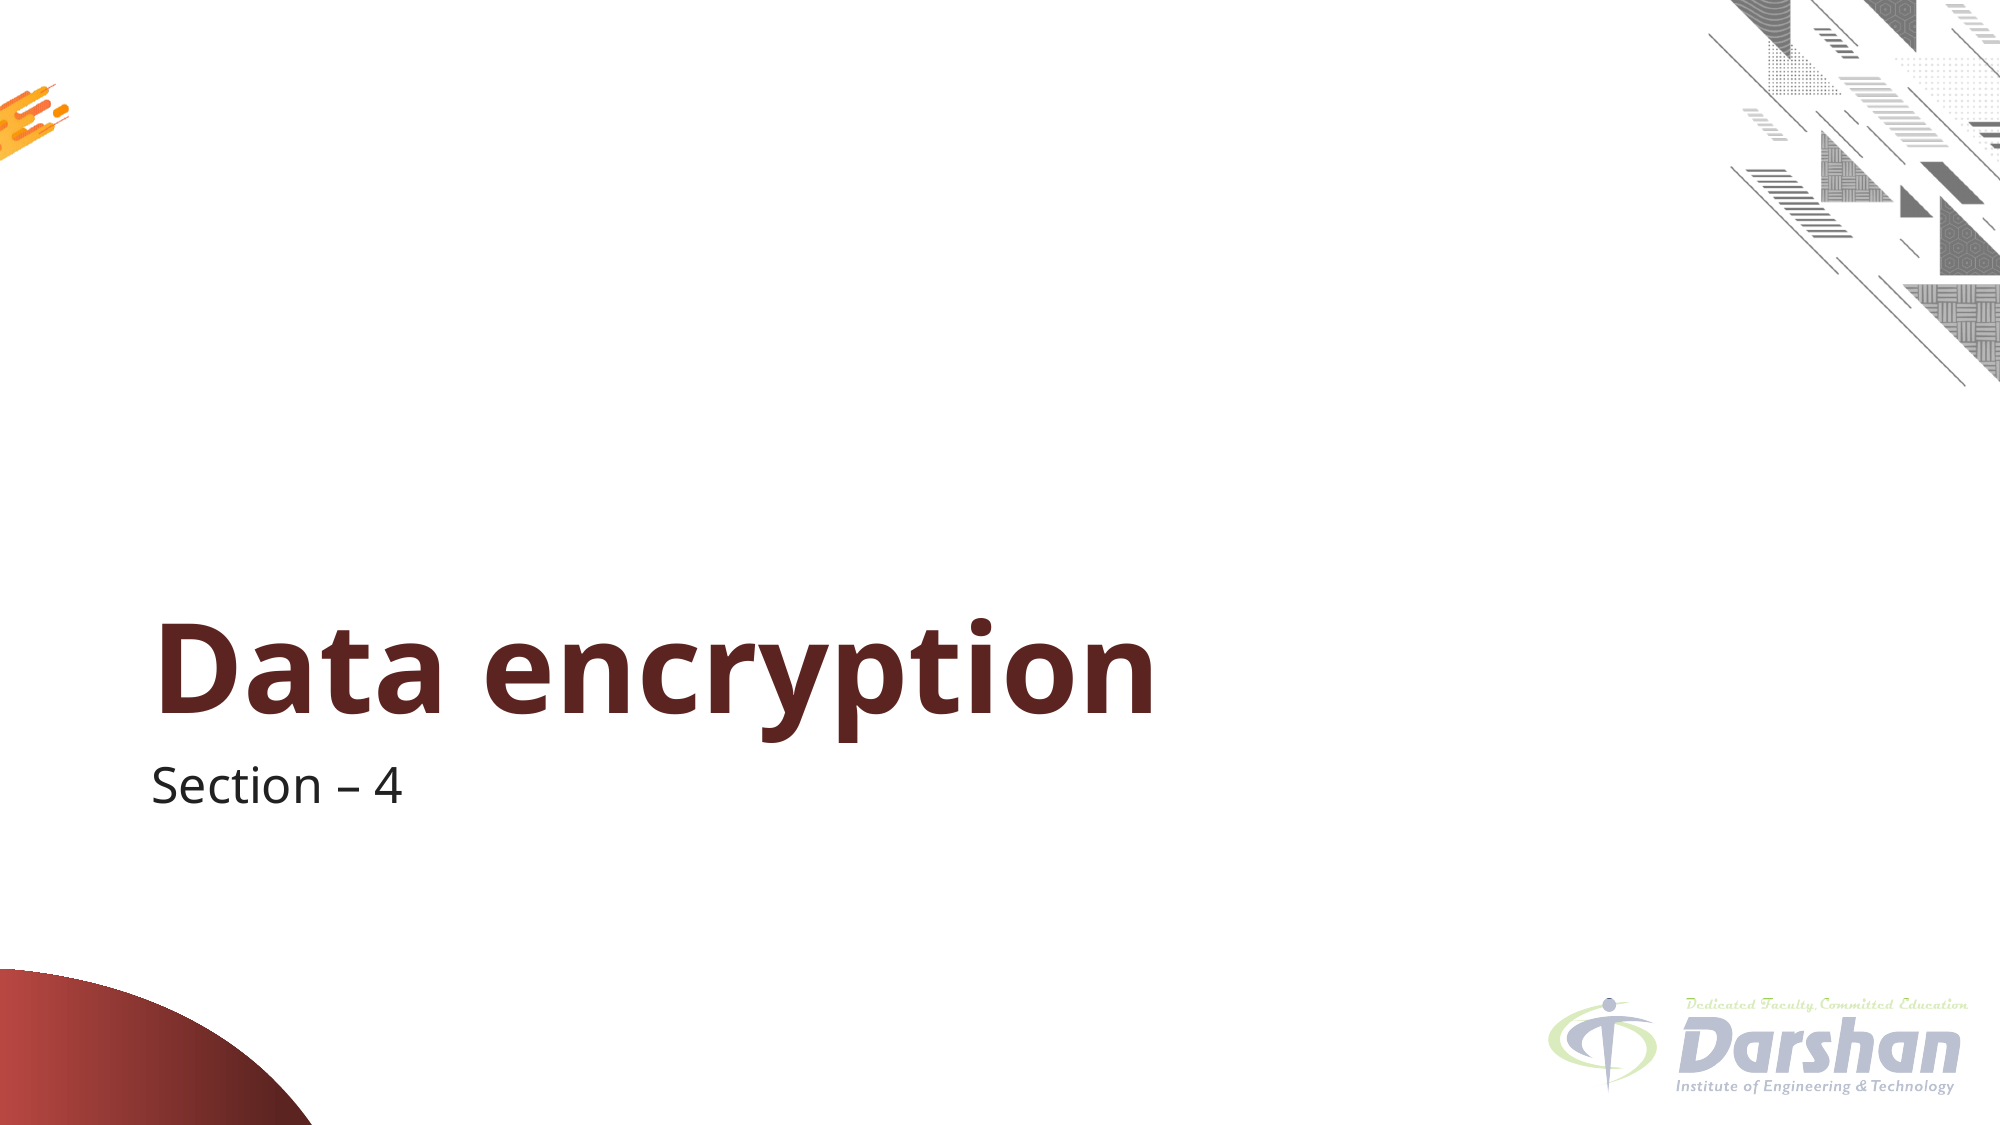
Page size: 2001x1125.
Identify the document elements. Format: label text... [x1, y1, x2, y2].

title Data encryption [136, 280, 1862, 749]
list Section – 4 [136, 752, 1862, 999]
picture [0, 65, 90, 193]
